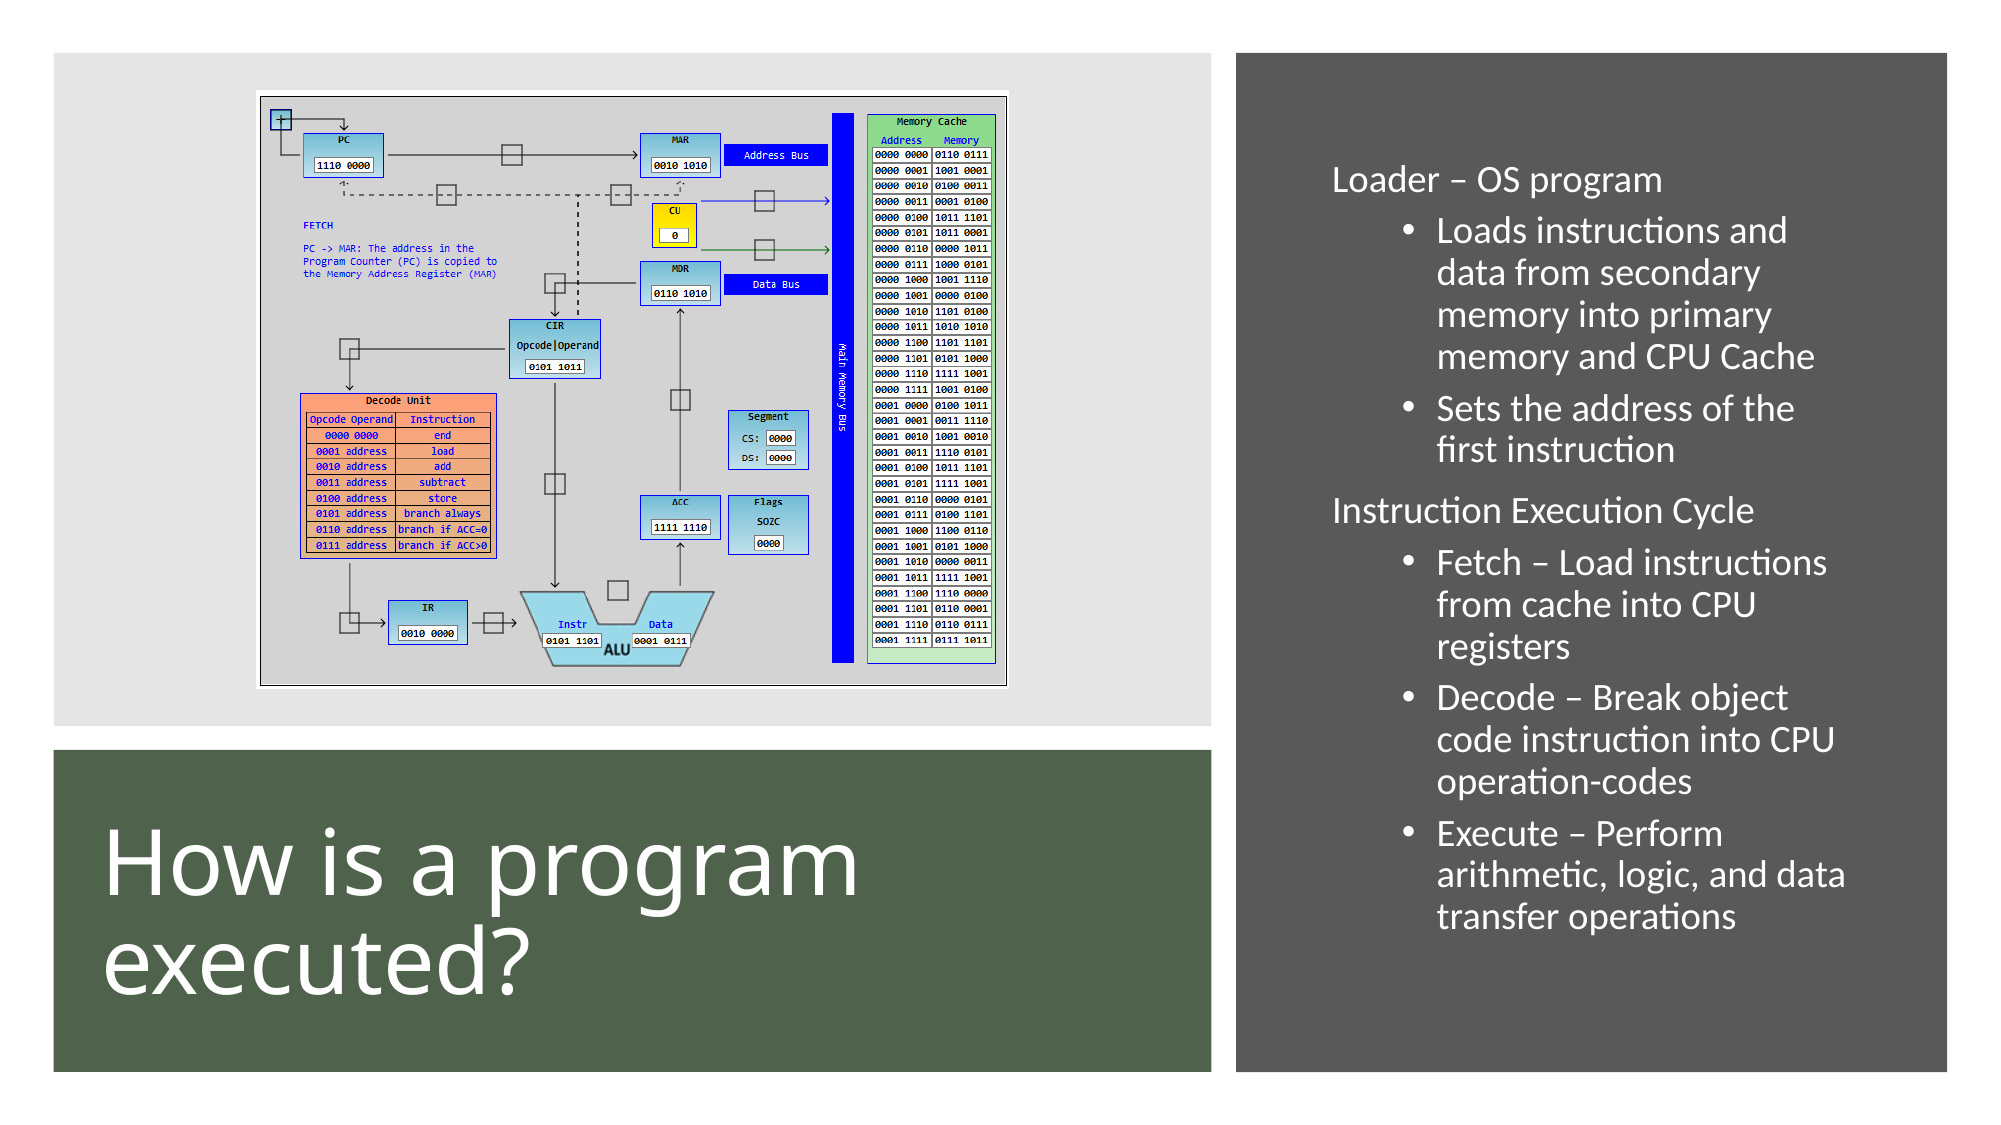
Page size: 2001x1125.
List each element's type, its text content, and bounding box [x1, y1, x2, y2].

text_box [1235, 52, 1948, 1073]
picture [256, 90, 1009, 689]
text_box [53, 749, 1212, 1073]
list Loader – OS program Loads instructions and data from secondary memory into primary memory and CPU Cache Sets the address of the first instruction Instruction Execution Cycle Fetch – Load instructions from cache into CPU registers Decode – Break object code instruction into CPU operation-codes Execute – Perform arithmetic, logic, and data transfer operations [1317, 150, 1879, 947]
title How is a program executed? [85, 781, 1168, 1049]
text_box [53, 52, 1212, 727]
